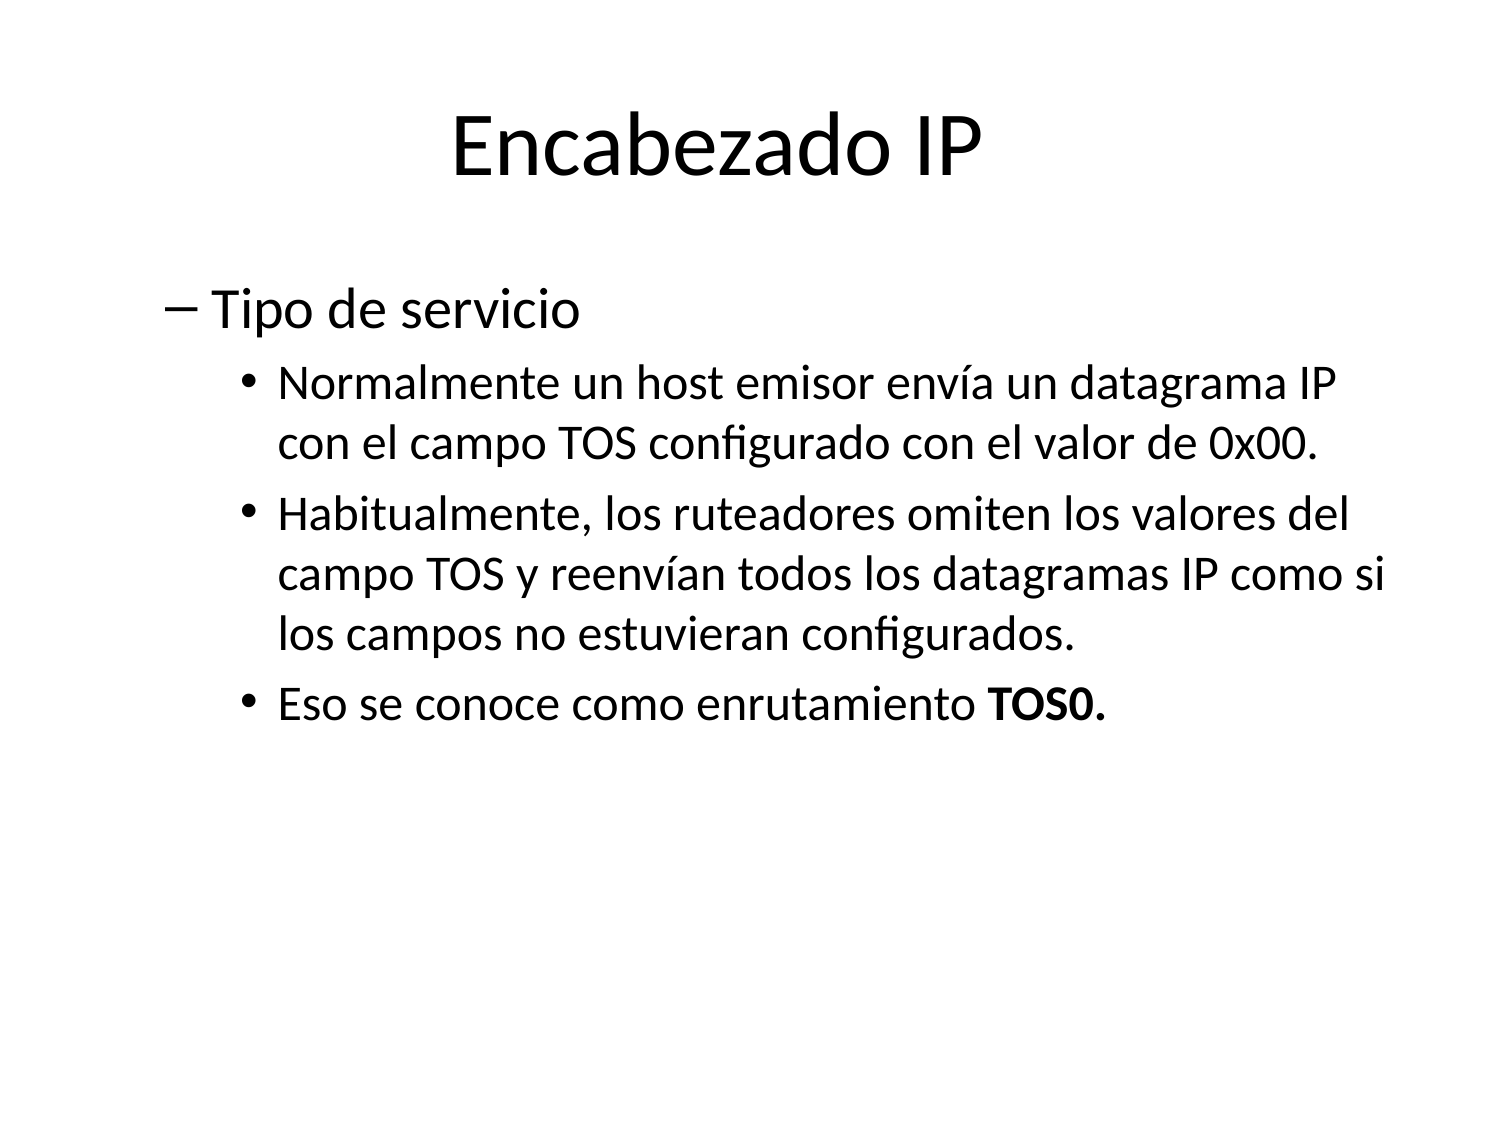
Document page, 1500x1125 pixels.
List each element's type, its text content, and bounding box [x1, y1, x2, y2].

list Tipo de servicio Normalmente un host emisor envía un datagrama IP con el campo TOS configurado con el valor de 0x00. Habitualmente, los ruteadores omiten los valores del campo TOS y reenvían todos los datagramas IP como si los campos no estuvieran configurados. Eso se conoce como enrutamiento TOS0. [75, 262, 1425, 1005]
title Encabezado IP [75, 45, 1425, 233]
